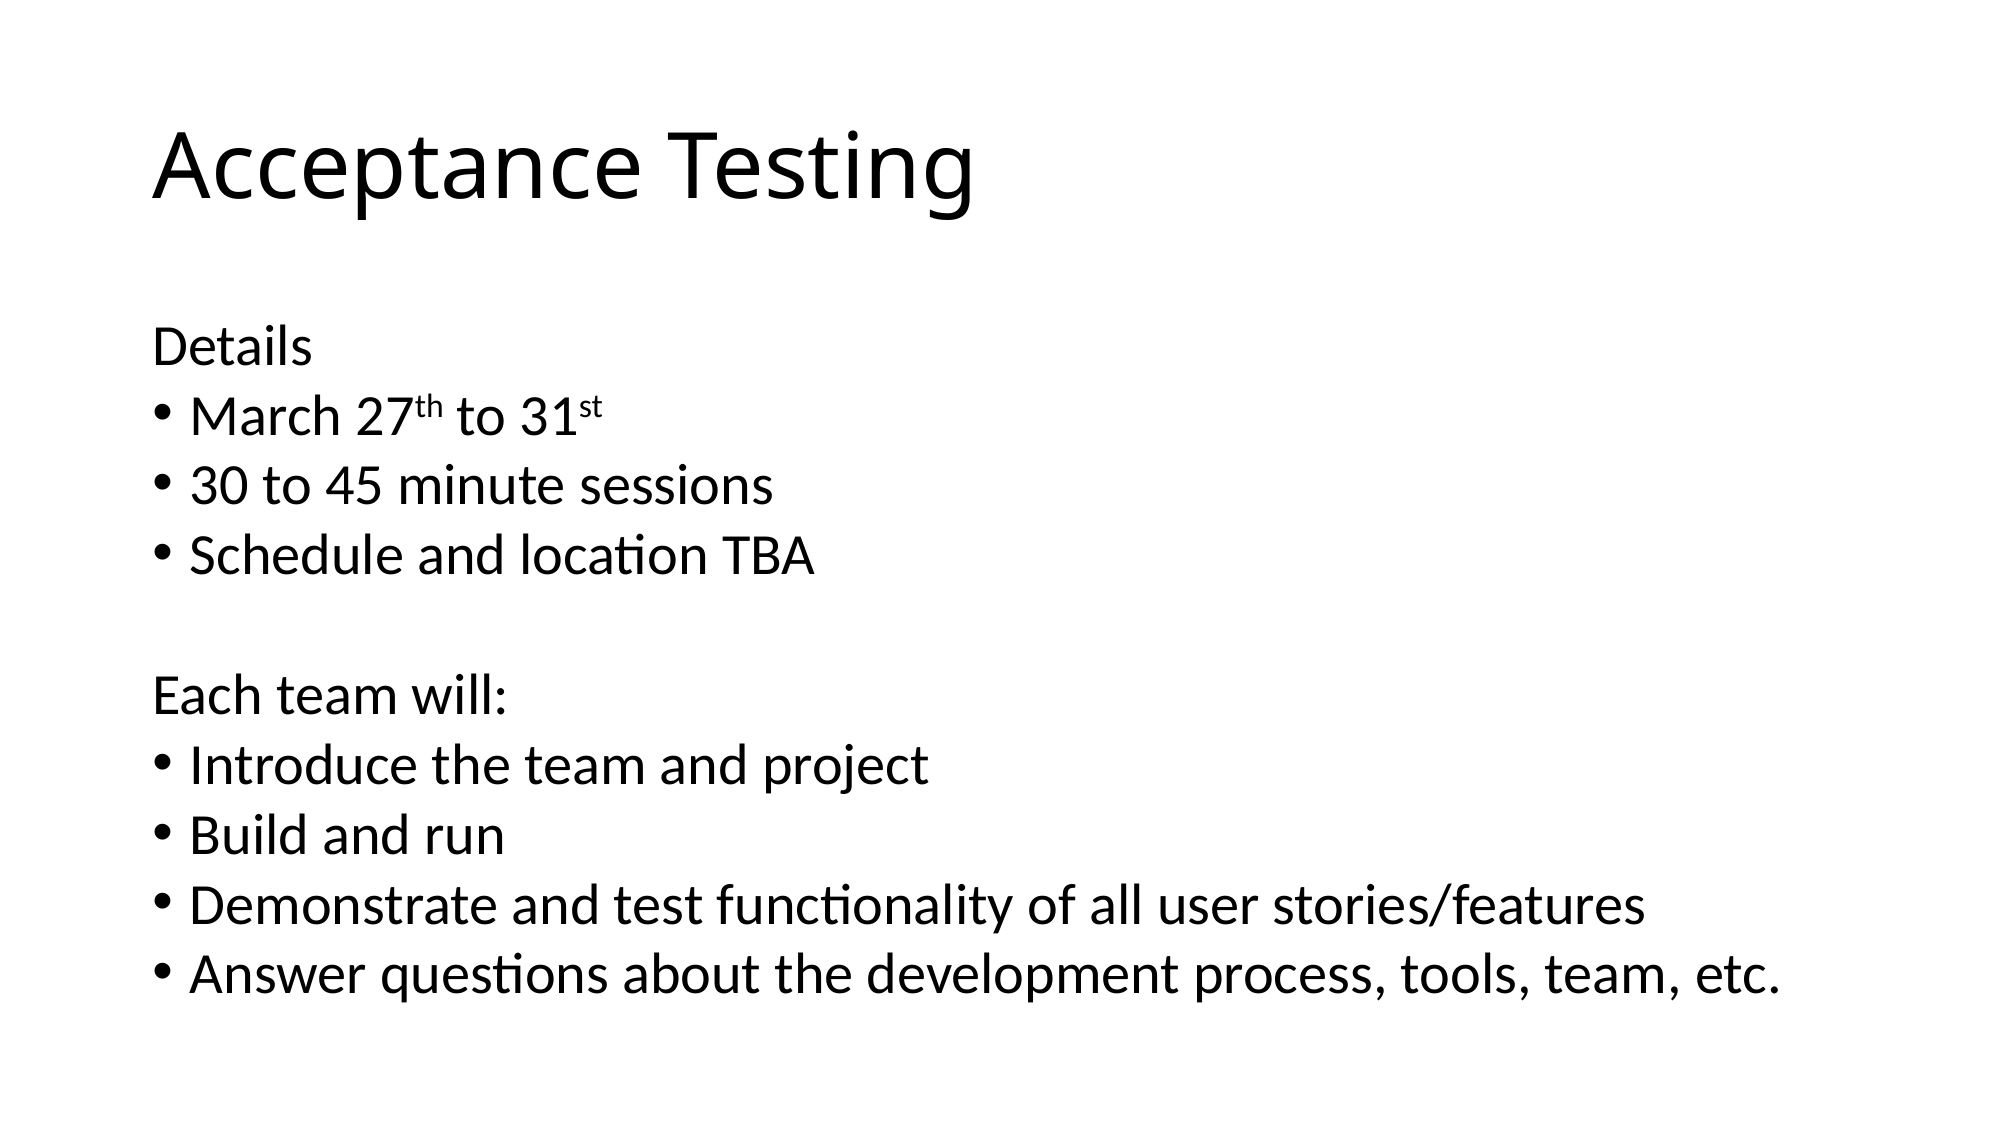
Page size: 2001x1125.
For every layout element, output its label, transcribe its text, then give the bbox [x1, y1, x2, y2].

list Details March 27th to 31st 30 to 45 minute sessions Schedule and location TBA Each team will: Introduce the team and project Build and run Demonstrate and test functionality of all user stories/features Answer questions about the development process, tools, team, etc. [137, 299, 1863, 1014]
title Acceptance Testing [137, 59, 1863, 278]
